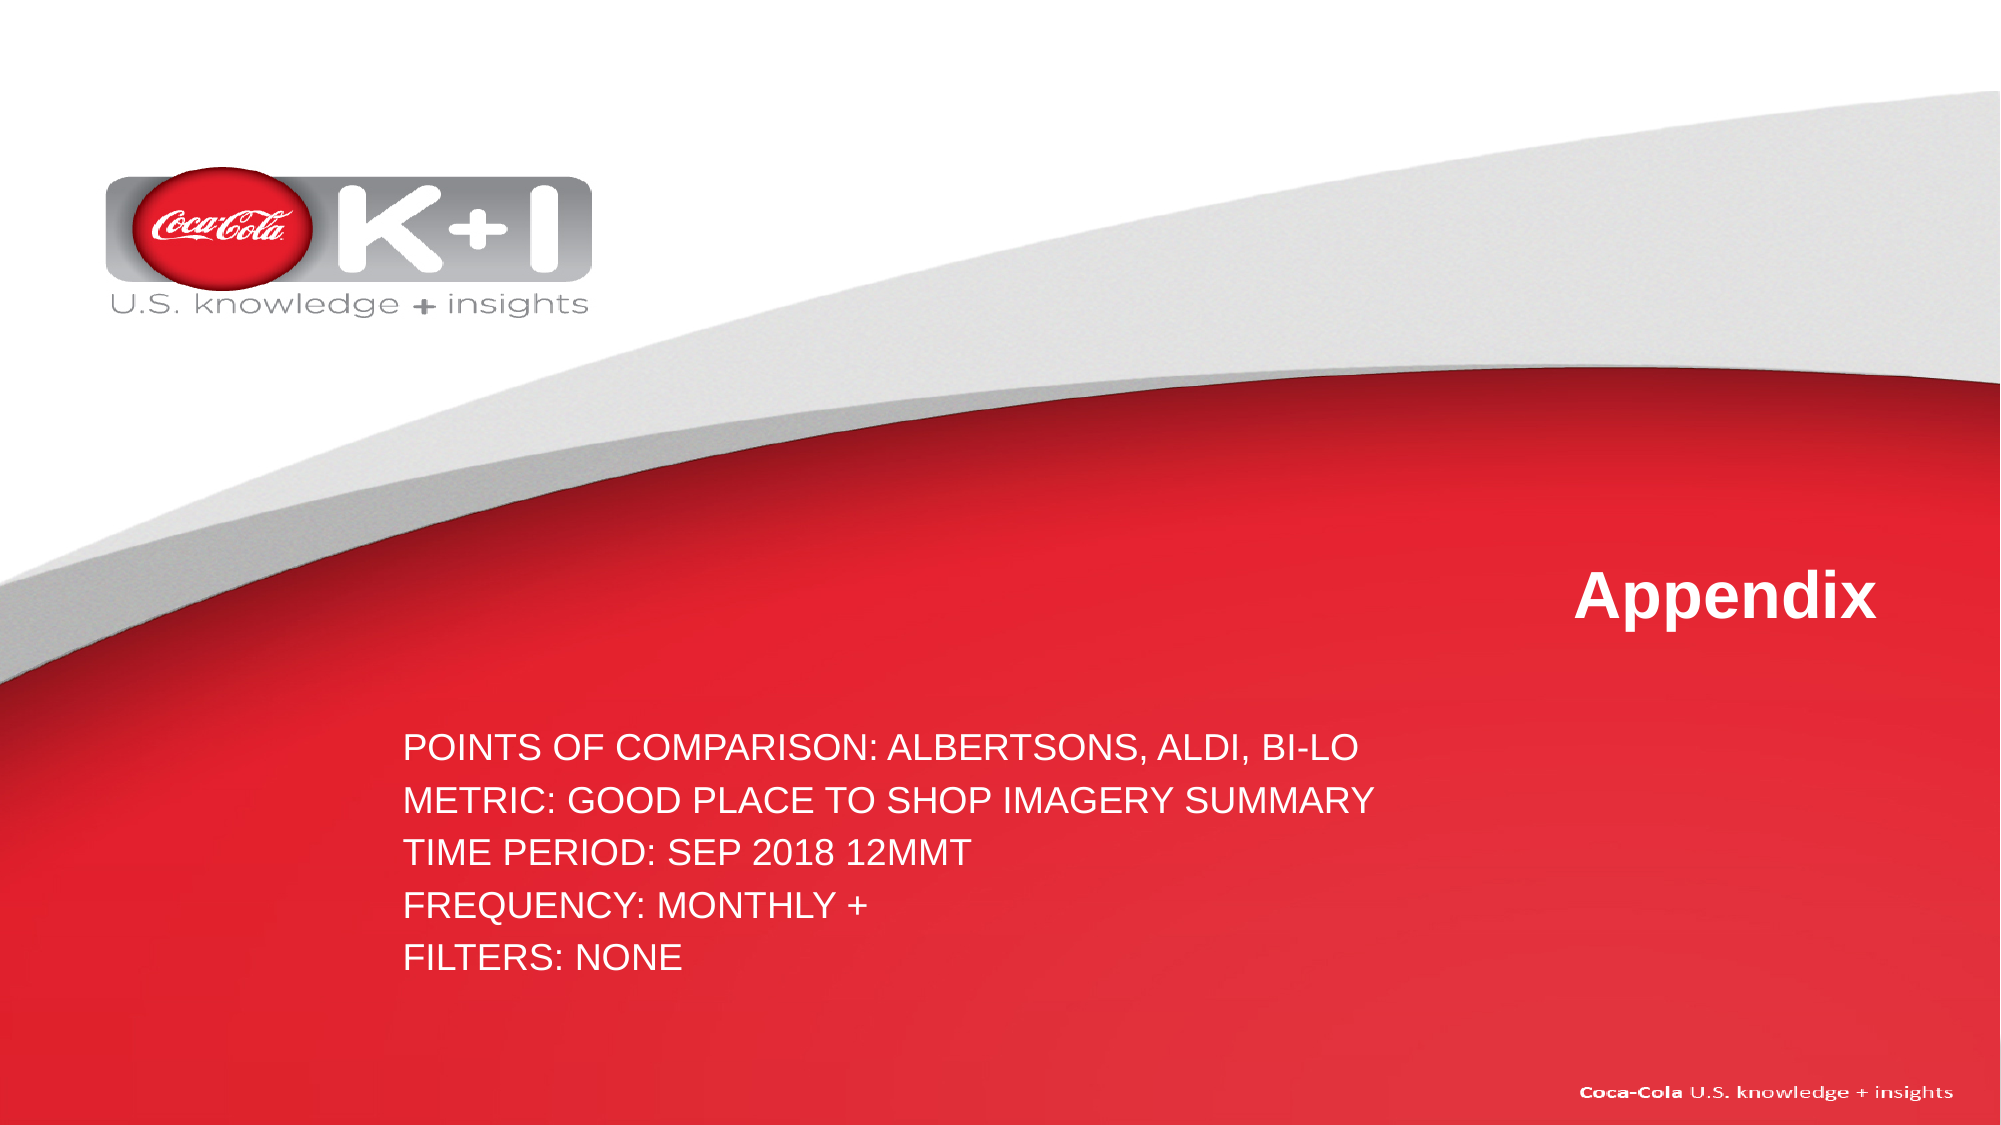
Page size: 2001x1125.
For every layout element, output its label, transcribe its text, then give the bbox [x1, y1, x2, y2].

list Appendix [634, 544, 1893, 697]
picture [0, 91, 2000, 1125]
text_box POINTS OF COMPARISON: ALBERTSONS, ALDI, BI-LO METRIC: GOOD PLACE TO SHOP IMAGERY SUMMARY TIME PERIOD: SEP 2018 12MMT FREQUENCY: MONTHLY + FILTERS: NONE [387, 715, 1713, 1000]
